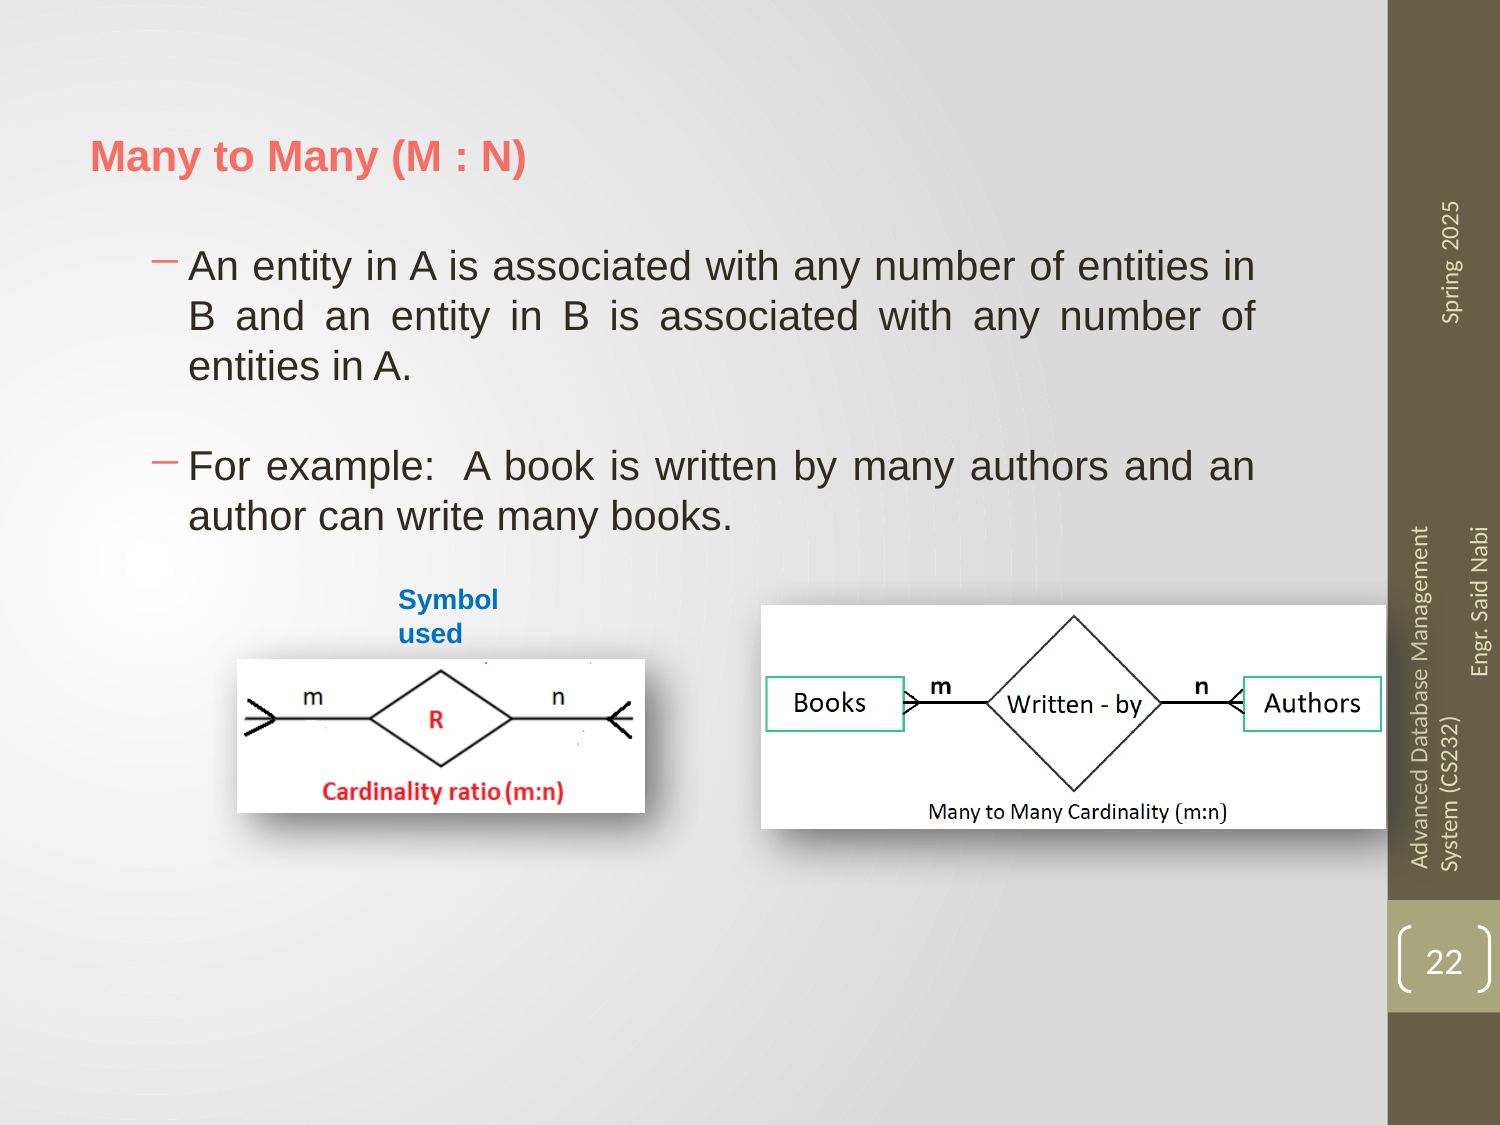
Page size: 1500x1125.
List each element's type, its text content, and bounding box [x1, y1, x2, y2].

text_box Symbol used [308, 574, 576, 652]
picture [236, 658, 646, 813]
text_box Many to Many (M : N) An entity in A is associated with any number of entities in B and an entity in B is associated with any number of entities in A. For example: A book is written by many authors and an author can write many books. [74, 120, 1272, 547]
picture [761, 605, 1386, 829]
slide_number 22 [1397, 925, 1492, 994]
